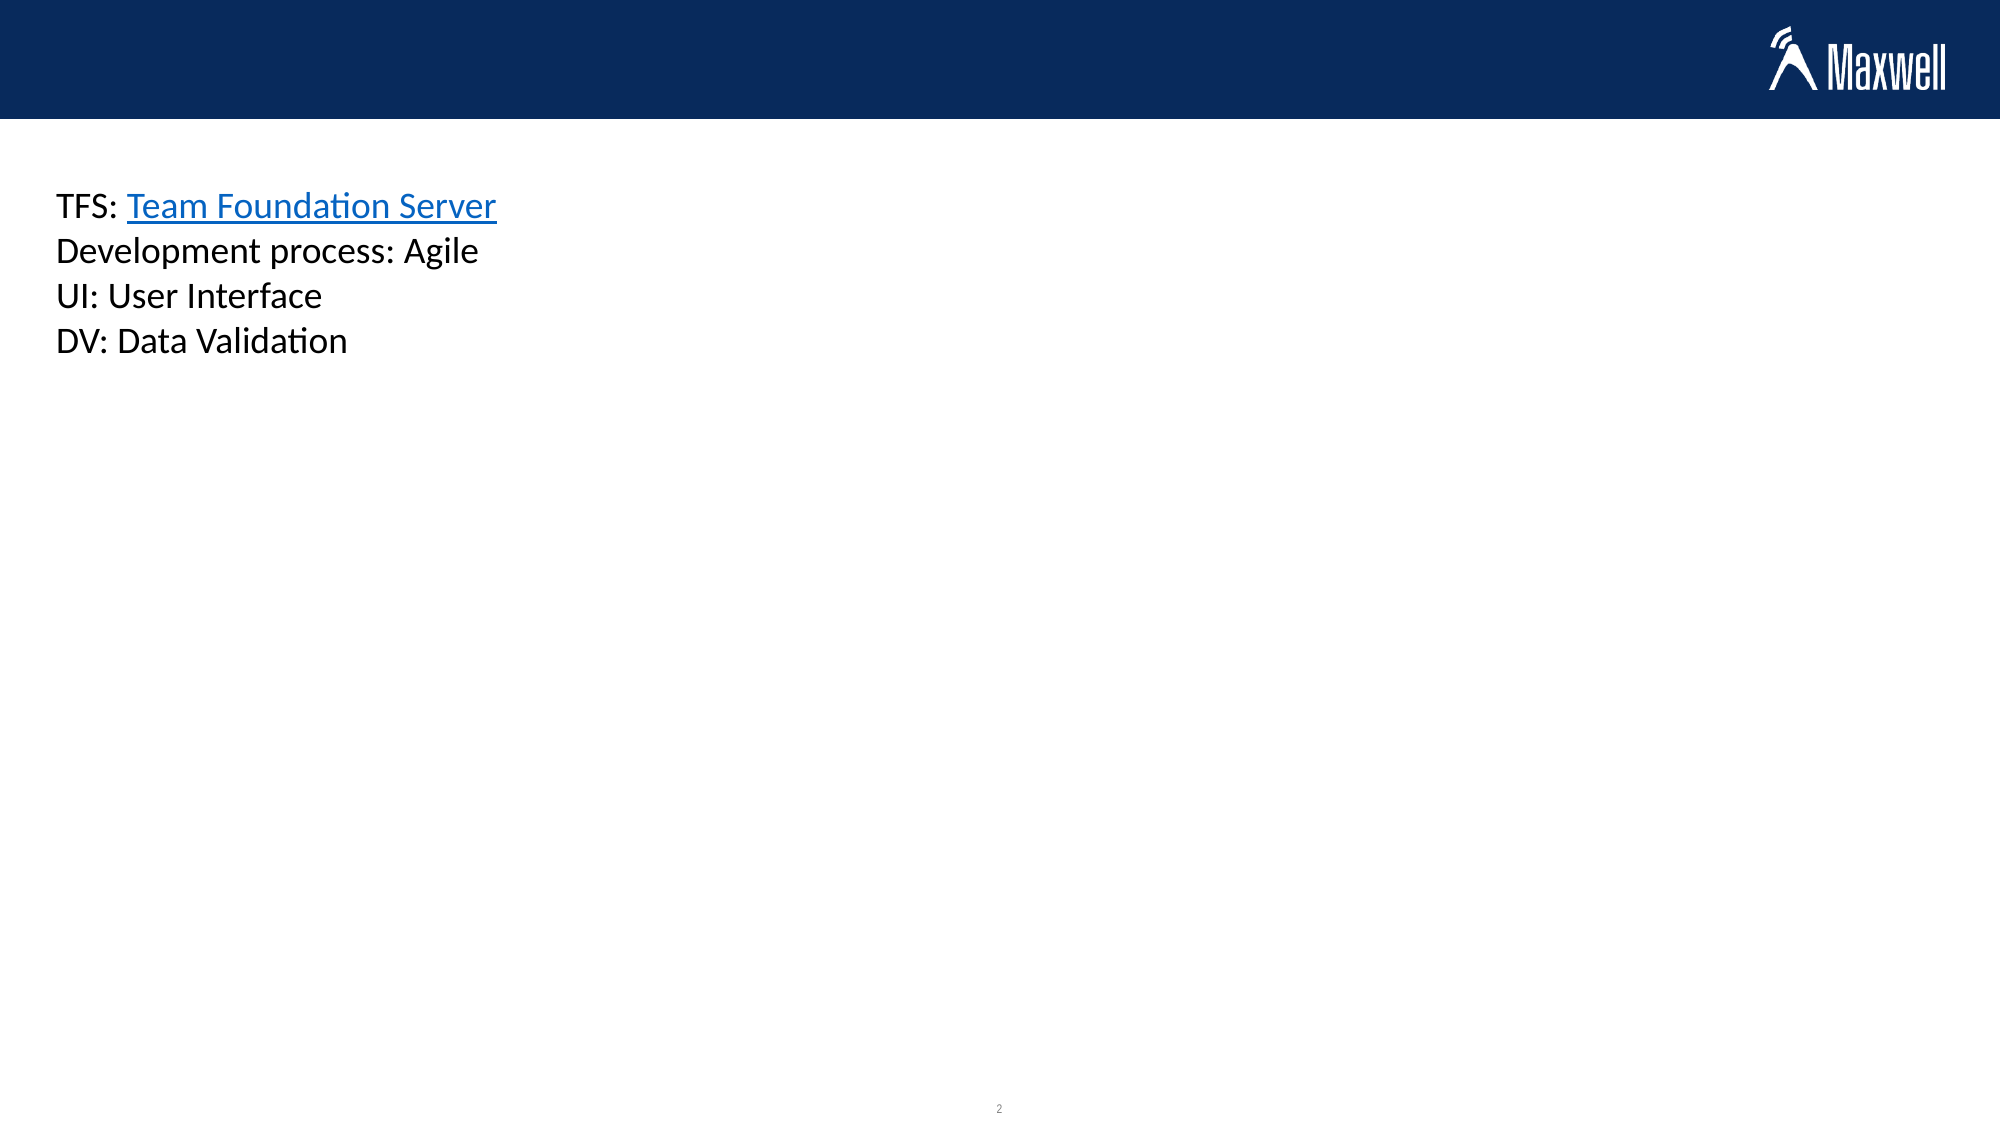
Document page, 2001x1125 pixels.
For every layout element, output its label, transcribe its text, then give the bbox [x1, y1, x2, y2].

picture [1768, 26, 1945, 90]
text_box TFS: Team Foundation Server Development process: Agile UI: User Interface DV: Data Validation [41, 173, 1963, 414]
